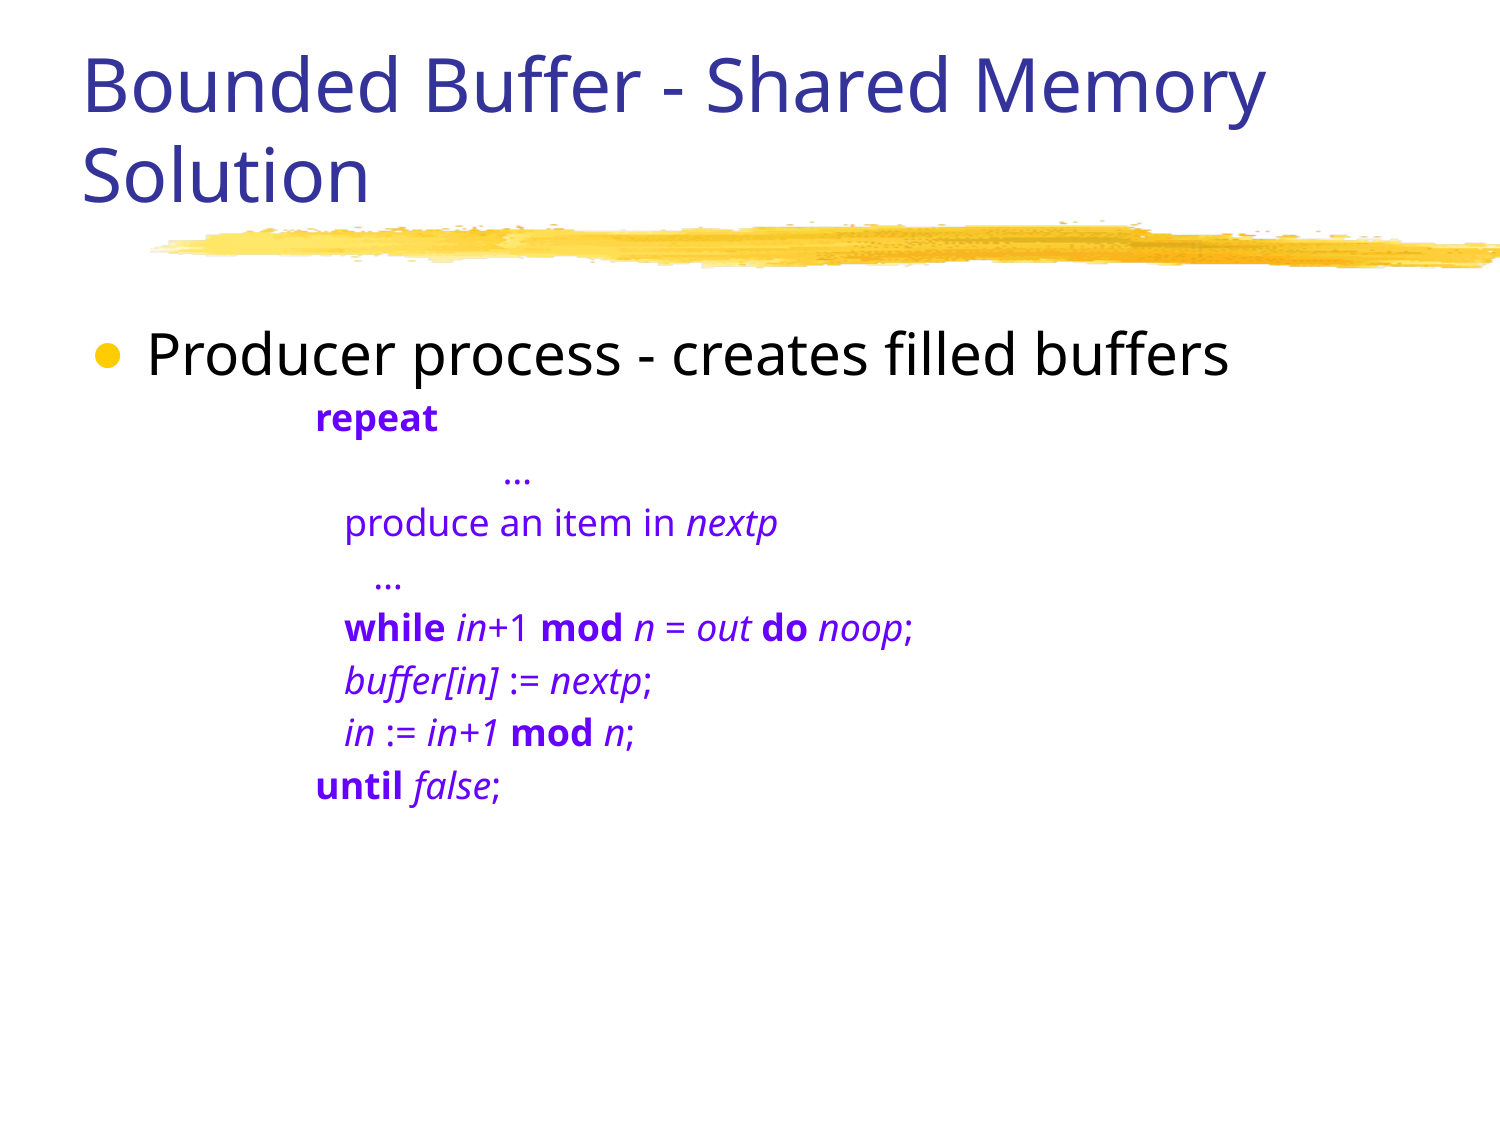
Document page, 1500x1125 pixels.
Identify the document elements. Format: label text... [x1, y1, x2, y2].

list Producer process - creates filled buffers repeat … produce an item in nextp … while in+1 mod n = out do noop; buffer[in] := nextp; in := in+1 mod n; until false; [75, 309, 1417, 994]
title Bounded Buffer - Shared Memory Solution [66, 37, 1342, 225]
picture [150, 215, 1500, 279]
